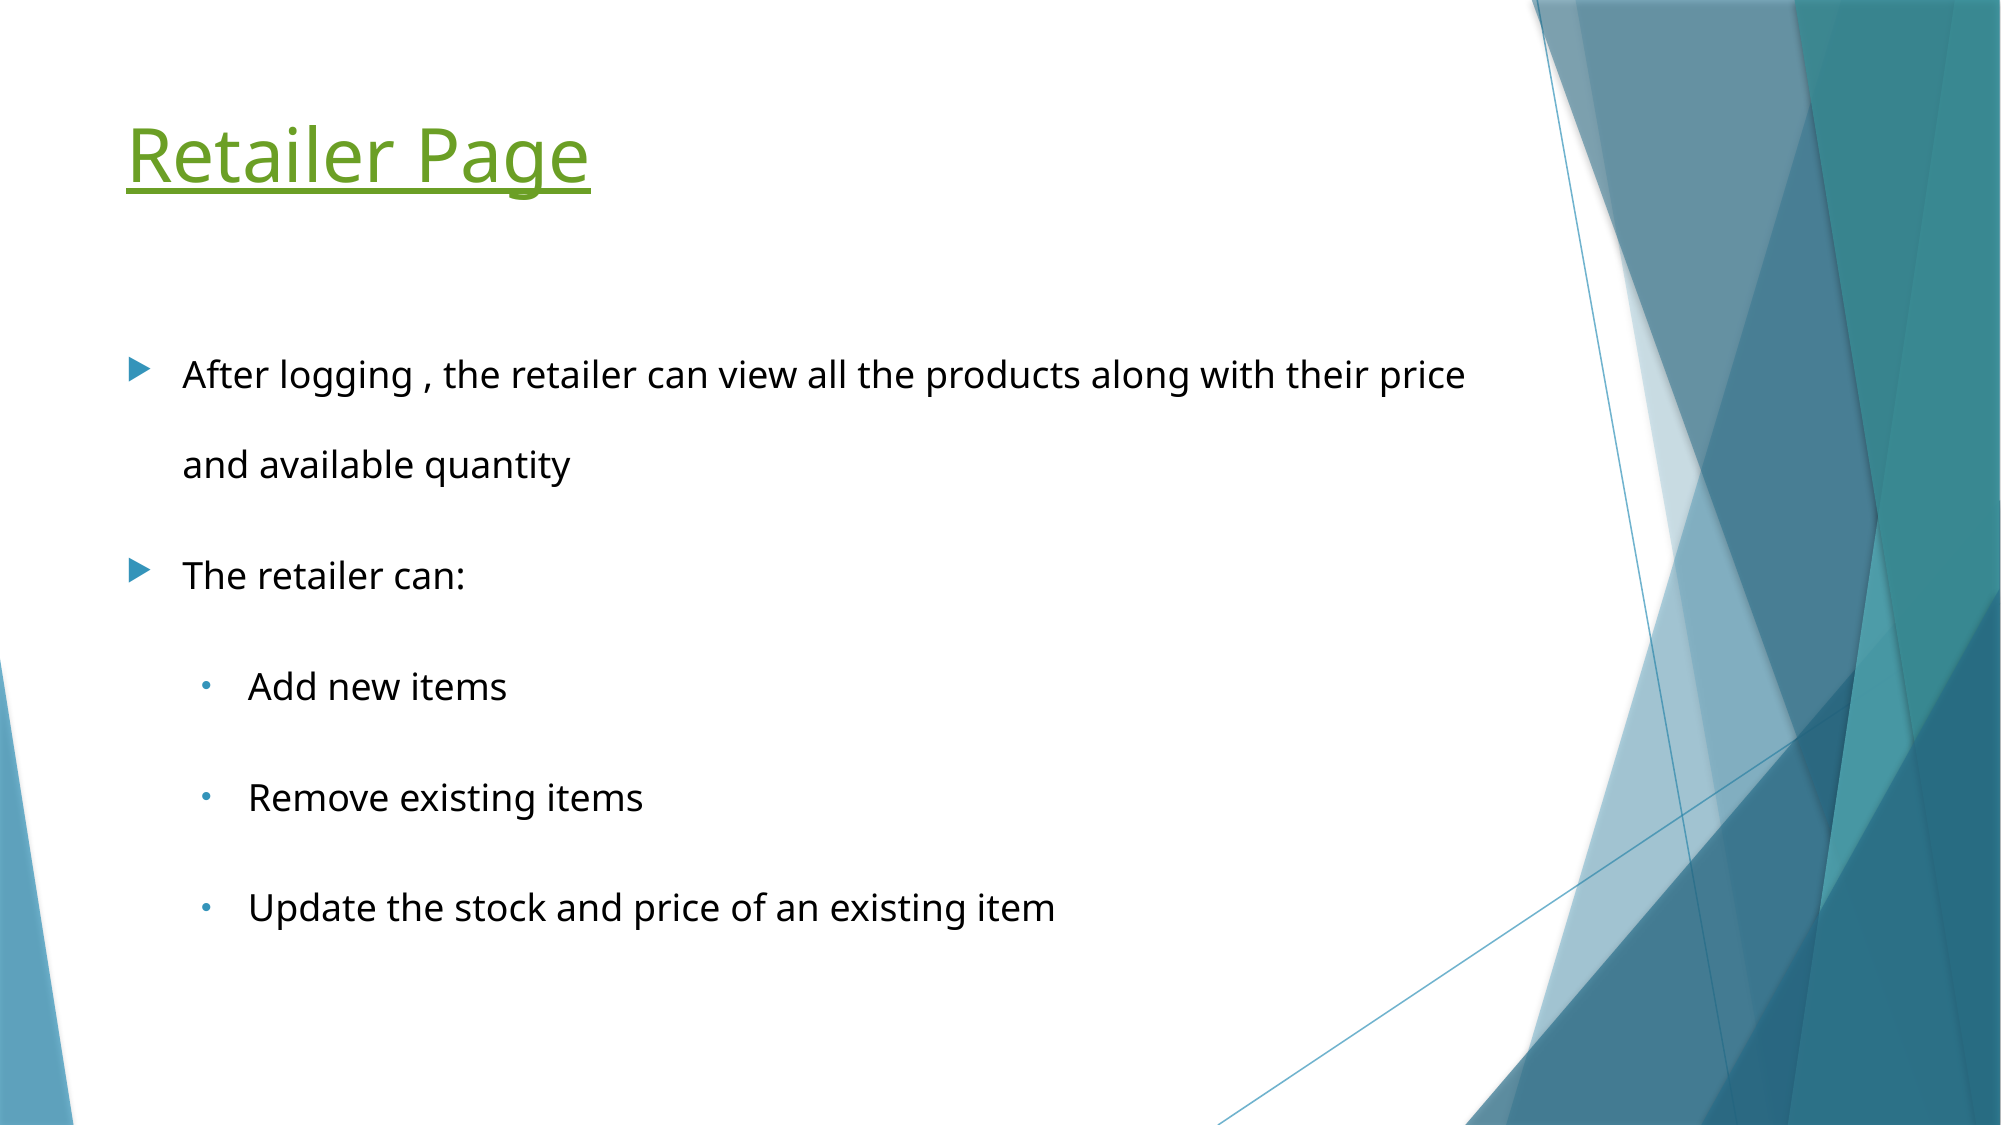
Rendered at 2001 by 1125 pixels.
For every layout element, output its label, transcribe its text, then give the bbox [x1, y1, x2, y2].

title Retailer Page [111, 99, 1522, 298]
list After logging , the retailer can view all the products along with their price and available quantity The retailer can: Add new items Remove existing items Update the stock and price of an existing item [111, 298, 1522, 991]
